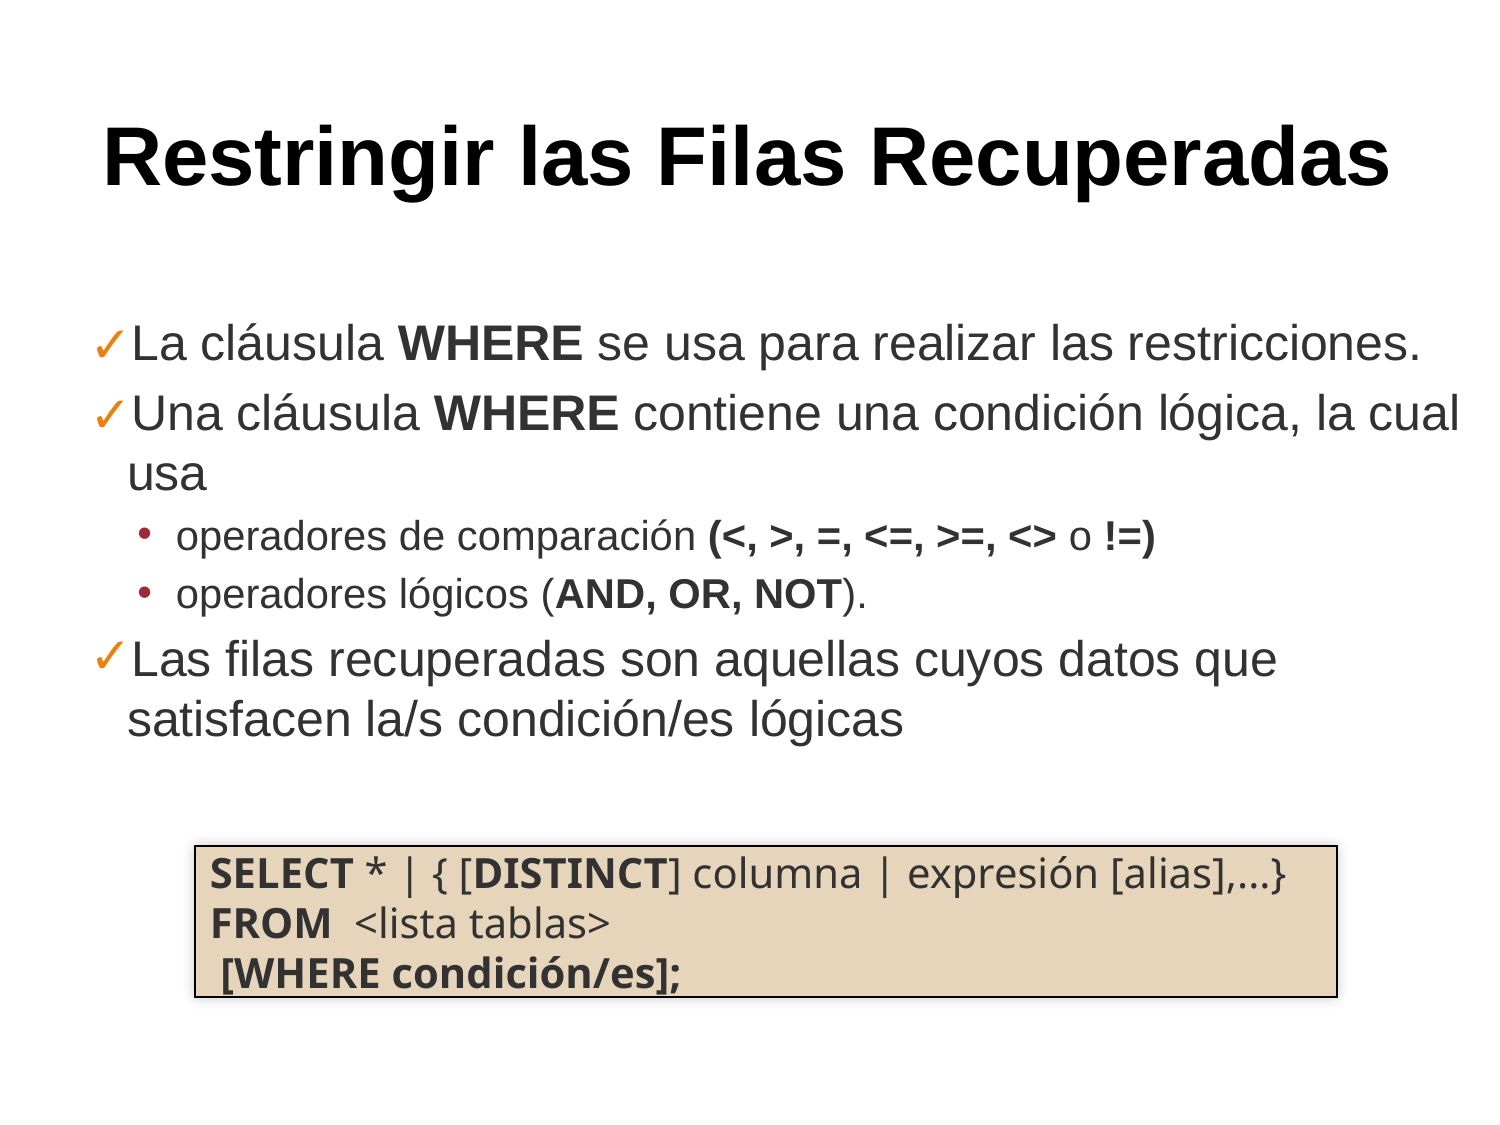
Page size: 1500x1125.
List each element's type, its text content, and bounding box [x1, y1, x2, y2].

title Restringir las Filas Recuperadas [69, 66, 1425, 238]
text_box SELECT * | { [DISTINCT] columna | expresión [alias],...} FROM <lista tablas> [WHERE condición/es]; [194, 845, 1338, 998]
list La cláusula WHERE se usa para realizar las restricciones. Una cláusula WHERE contiene una condición lógica, la cual usa operadores de comparación (<, >, =, <=, >=, <> o !=) operadores lógicos (AND, OR, NOT). Las filas recuperadas son aquellas cuyos datos que satisfacen la/s condición/es lógicas [55, 302, 1477, 1040]
